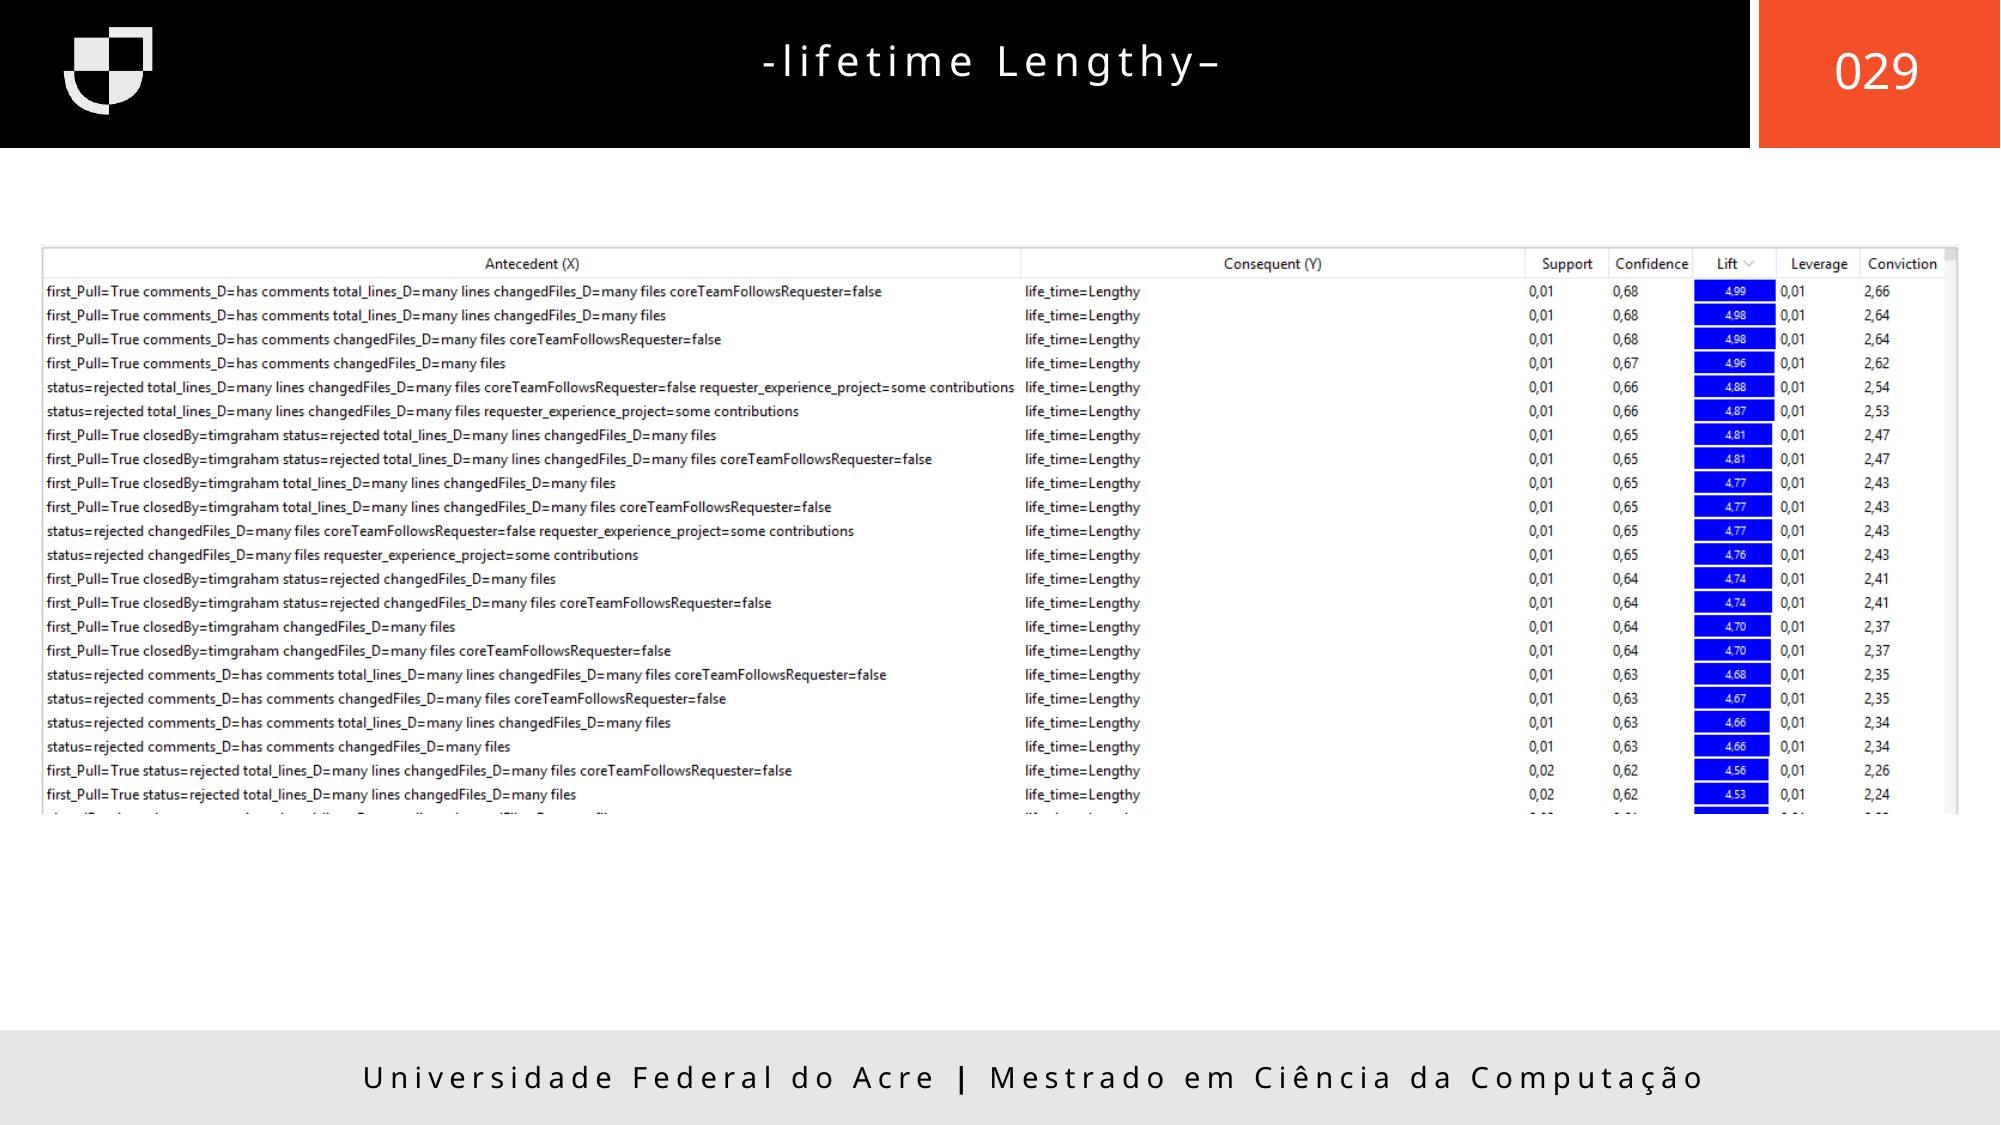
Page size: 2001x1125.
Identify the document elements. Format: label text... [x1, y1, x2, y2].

slide_number 029 [1816, 31, 1938, 116]
text_box [1753, 0, 2000, 149]
text_box [0, 0, 1753, 149]
picture [62, 27, 153, 115]
text_box Universidade Federal do Acre | Mestrado em Ciência da Computação [348, 1052, 1718, 1103]
text_box [0, 1029, 2000, 1125]
picture [41, 245, 1959, 814]
text_box -lifetime Lengthy– [747, 27, 1253, 93]
